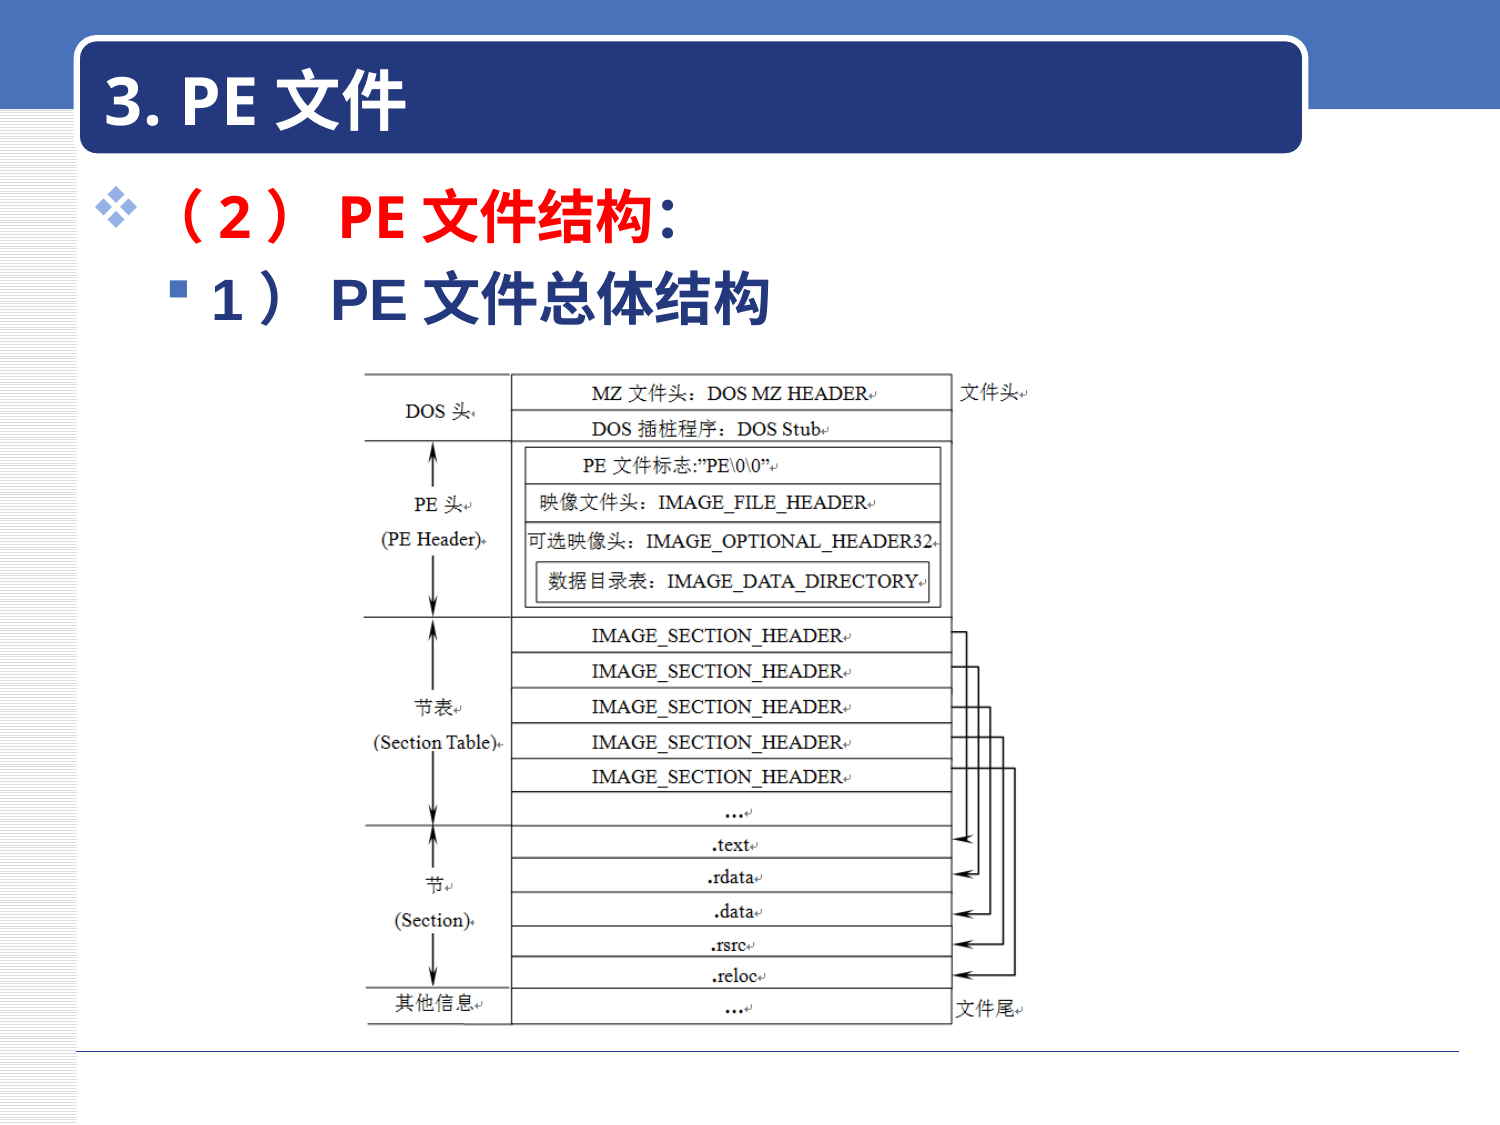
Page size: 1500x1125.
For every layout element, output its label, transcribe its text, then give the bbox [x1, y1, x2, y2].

picture [347, 349, 1046, 1031]
list （2）PE文件结构： 1）PE文件总体结构 [75, 172, 1447, 920]
title 3. PE文件 [89, 52, 1425, 145]
